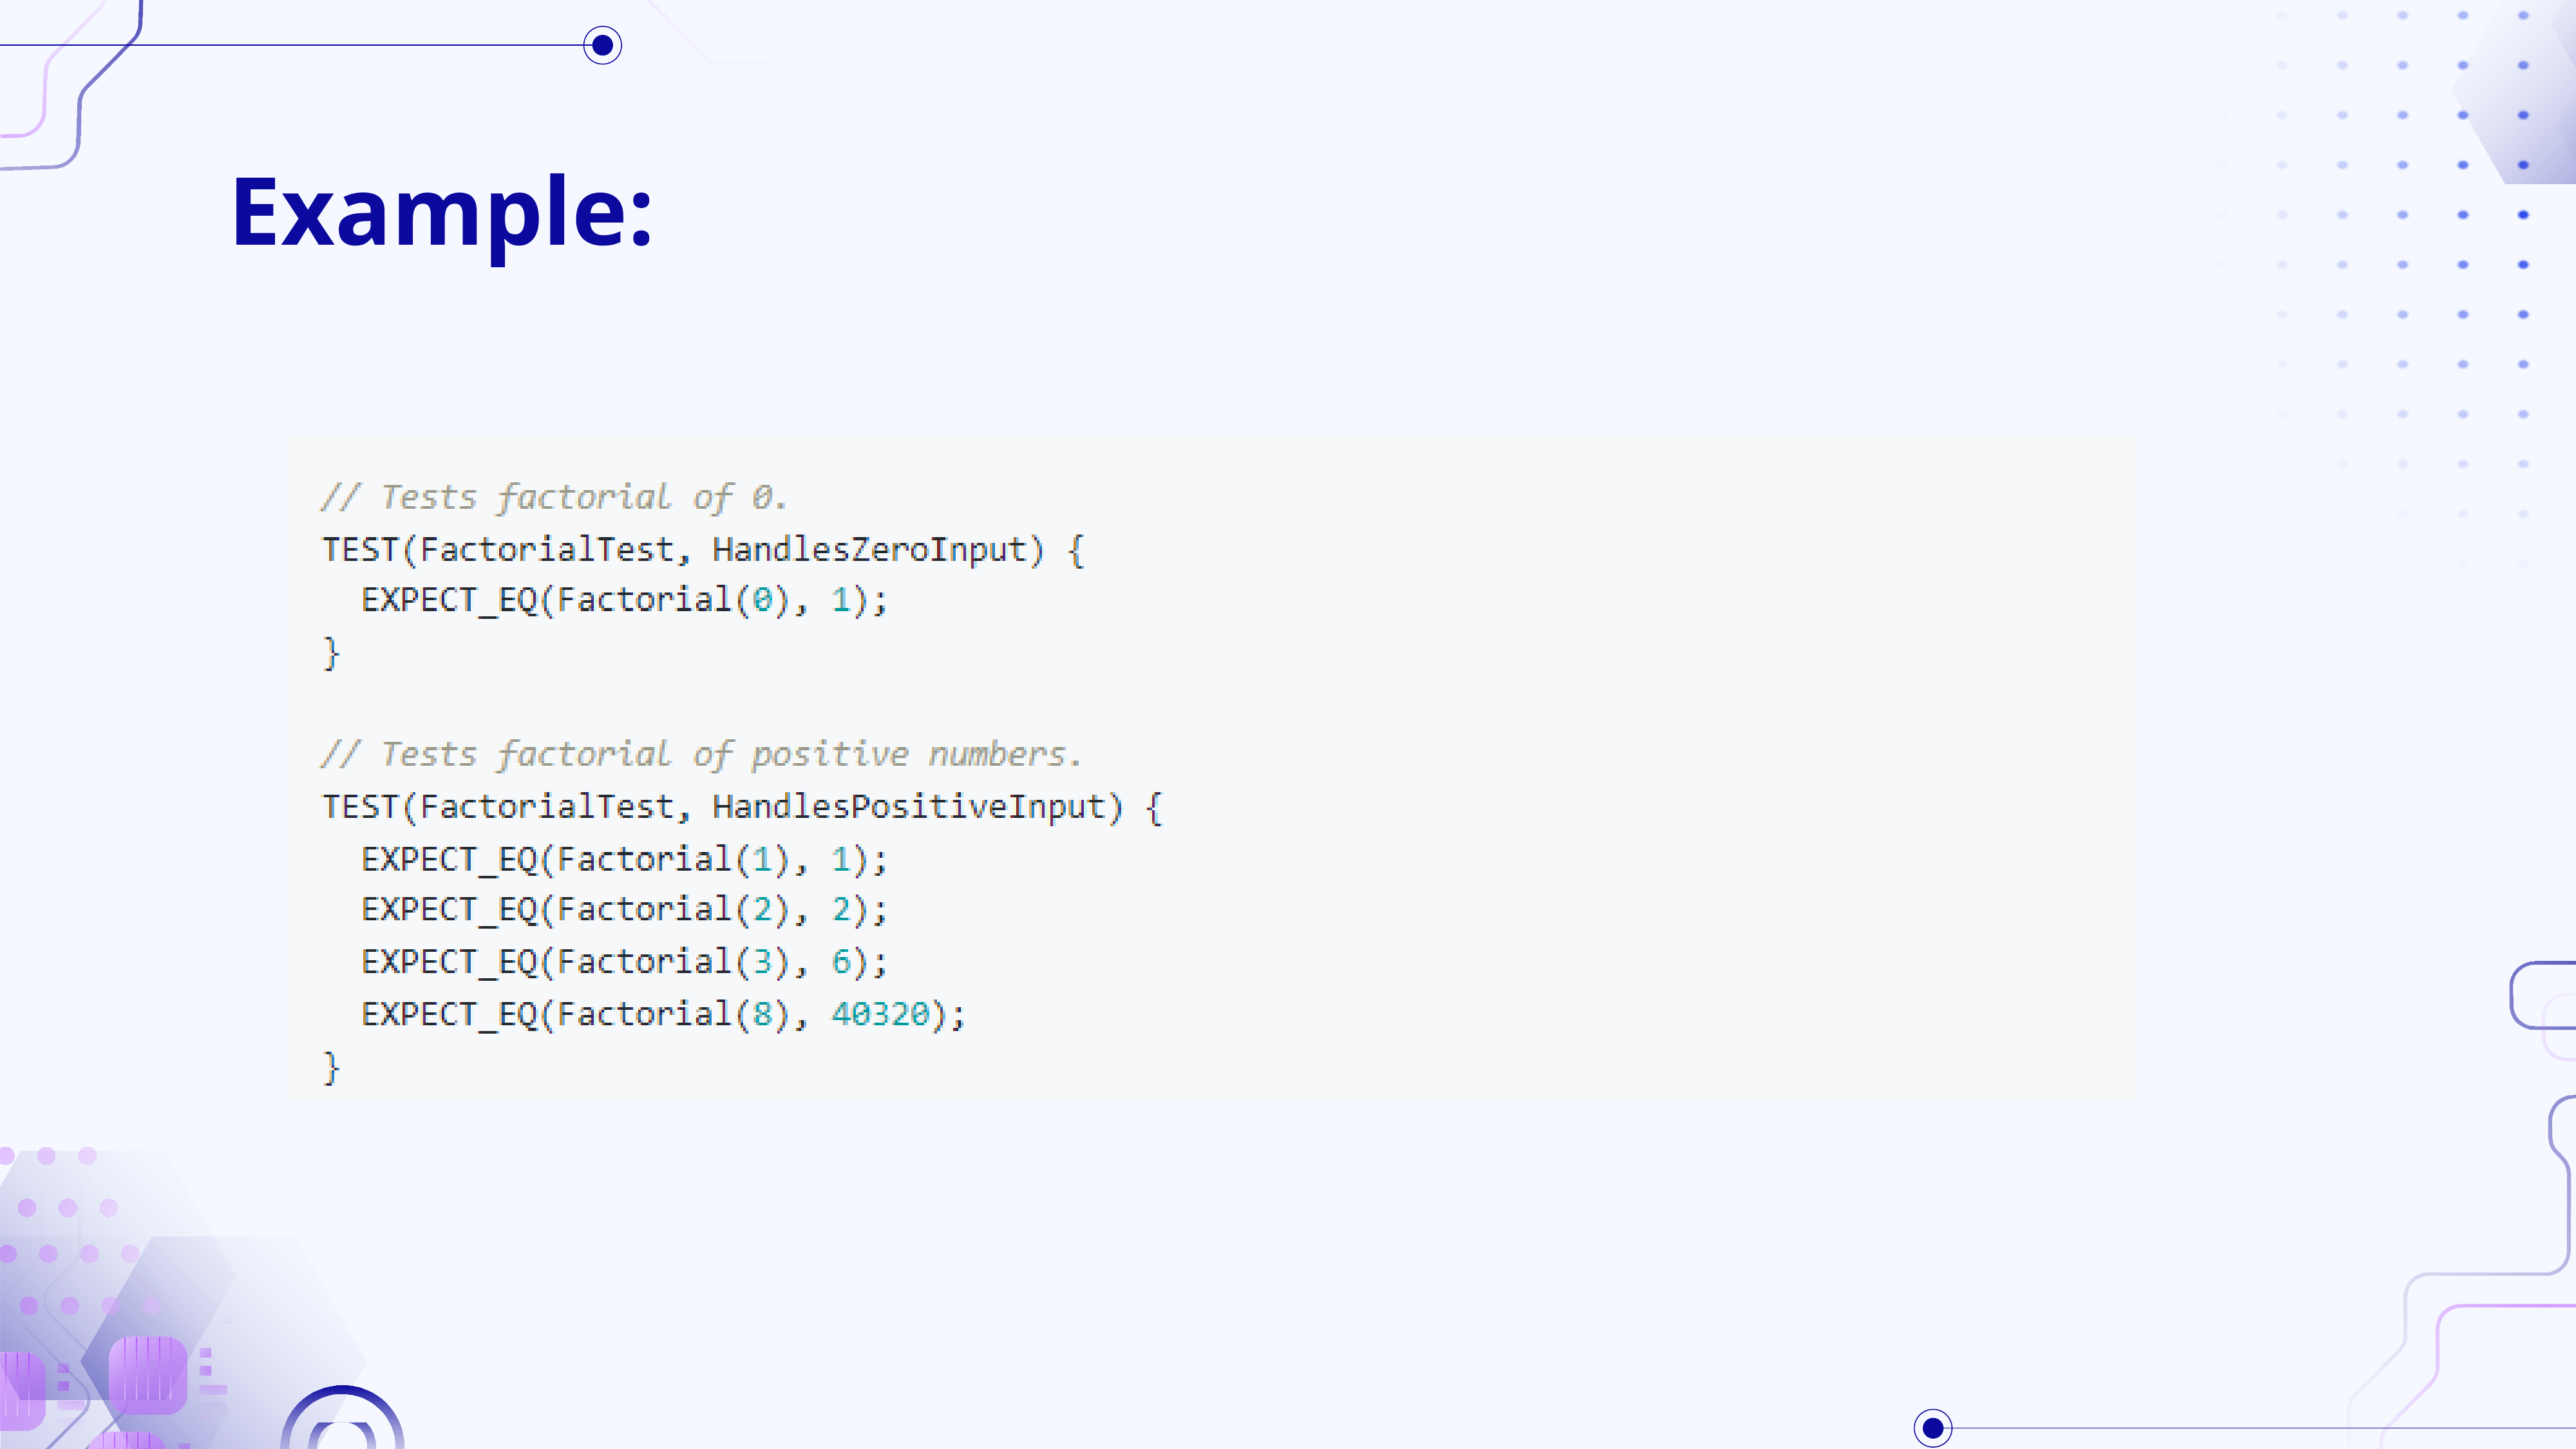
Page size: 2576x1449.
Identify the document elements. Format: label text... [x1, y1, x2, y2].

picture [287, 0, 2576, 1099]
title Example: [202, 125, 2373, 287]
